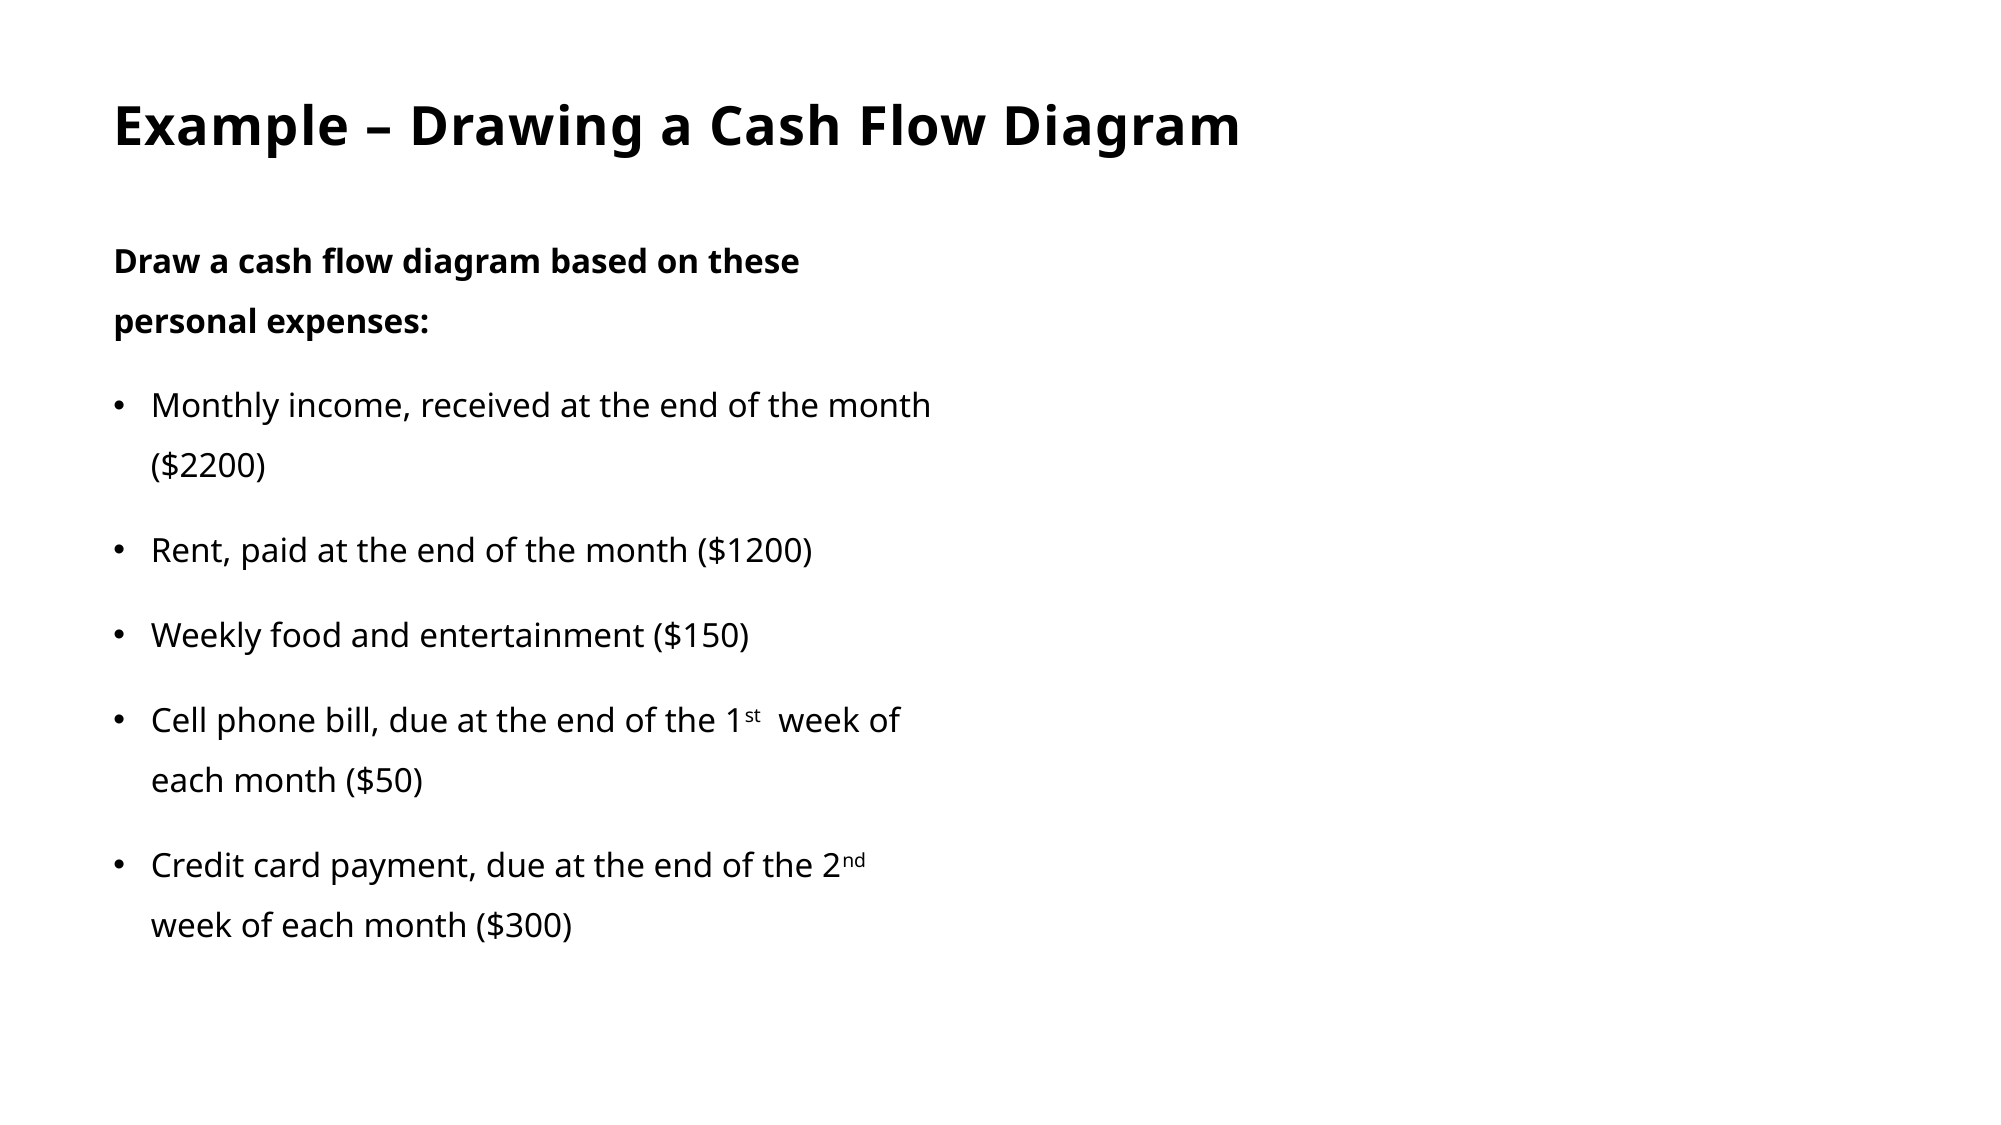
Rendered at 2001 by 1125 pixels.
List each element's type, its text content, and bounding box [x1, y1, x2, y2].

title Example – Drawing a Cash Flow Diagram [98, 91, 1886, 195]
list Draw a cash flow diagram based on these personal expenses: Monthly income, received at the end of the month ($2200) Rent, paid at the end of the month ($1200) Weekly food and entertainment ($150) Cell phone bill, due at the end of the 1st week of each month ($50) Credit card payment, due at the end of the 2nd week of each month ($300) [98, 212, 963, 1013]
